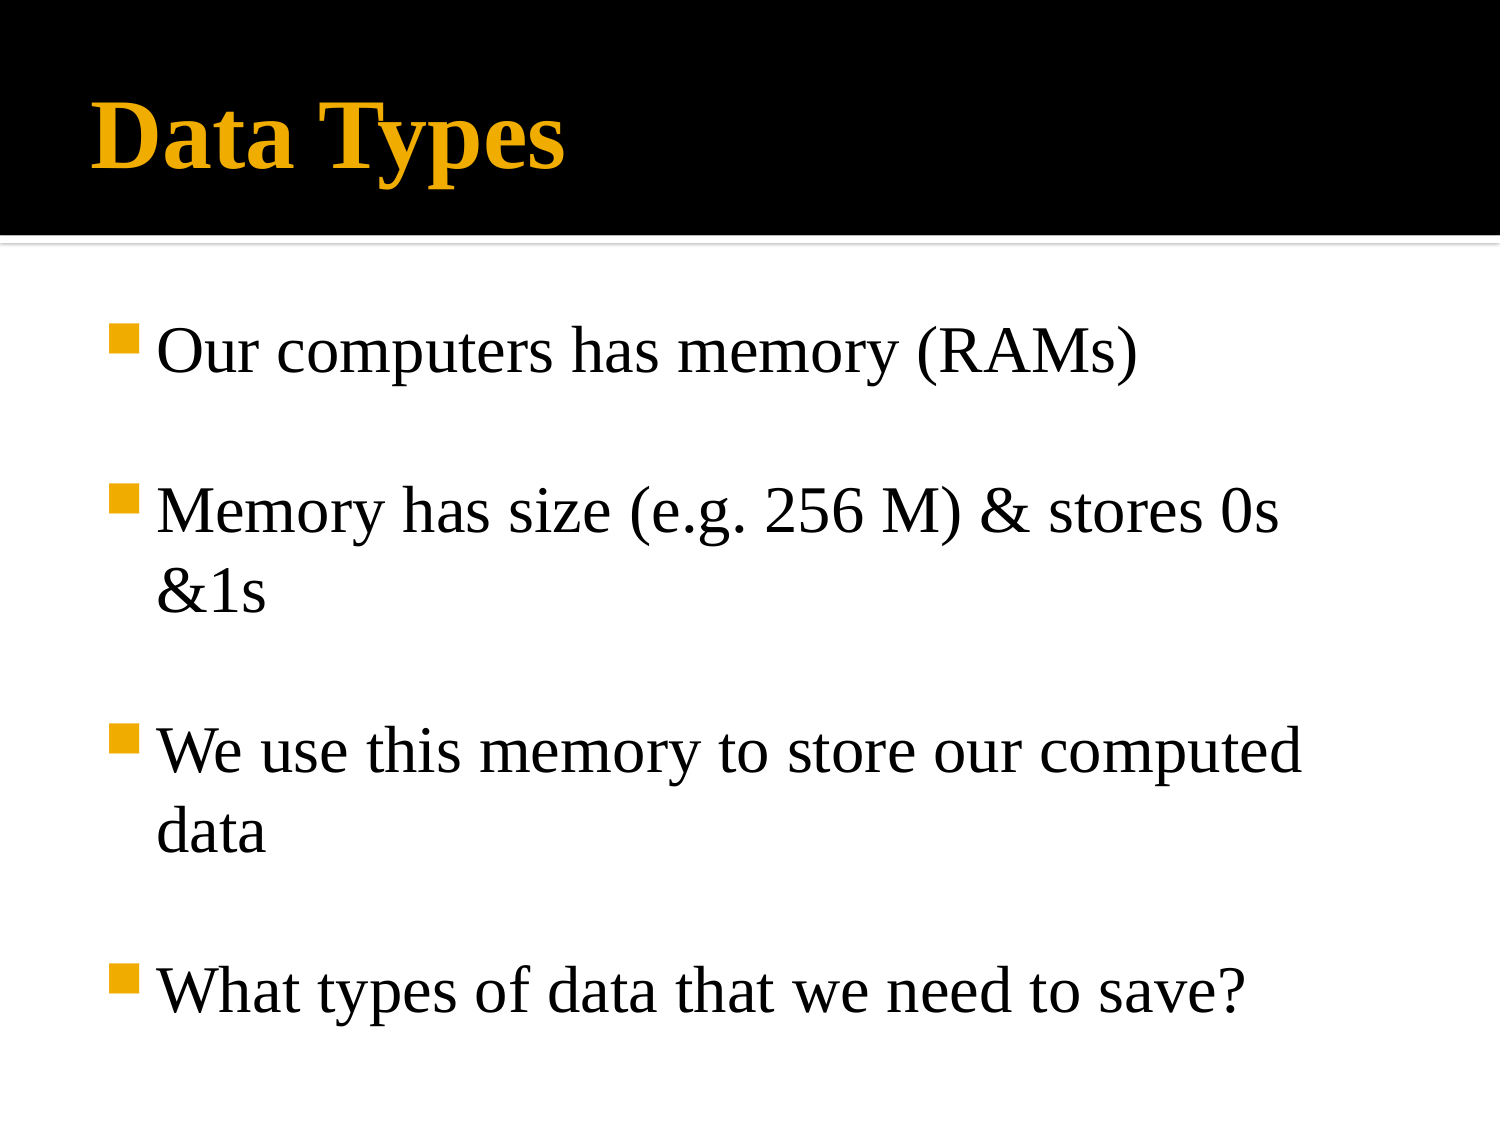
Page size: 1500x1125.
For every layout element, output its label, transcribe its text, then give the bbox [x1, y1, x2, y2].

title Data Types [75, 25, 1425, 231]
list Our computers has memory (RAMs) Memory has size (e.g. 256 M) & stores 0s &1s We use this memory to store our computed data What types of data that we need to save? [75, 291, 1425, 1050]
